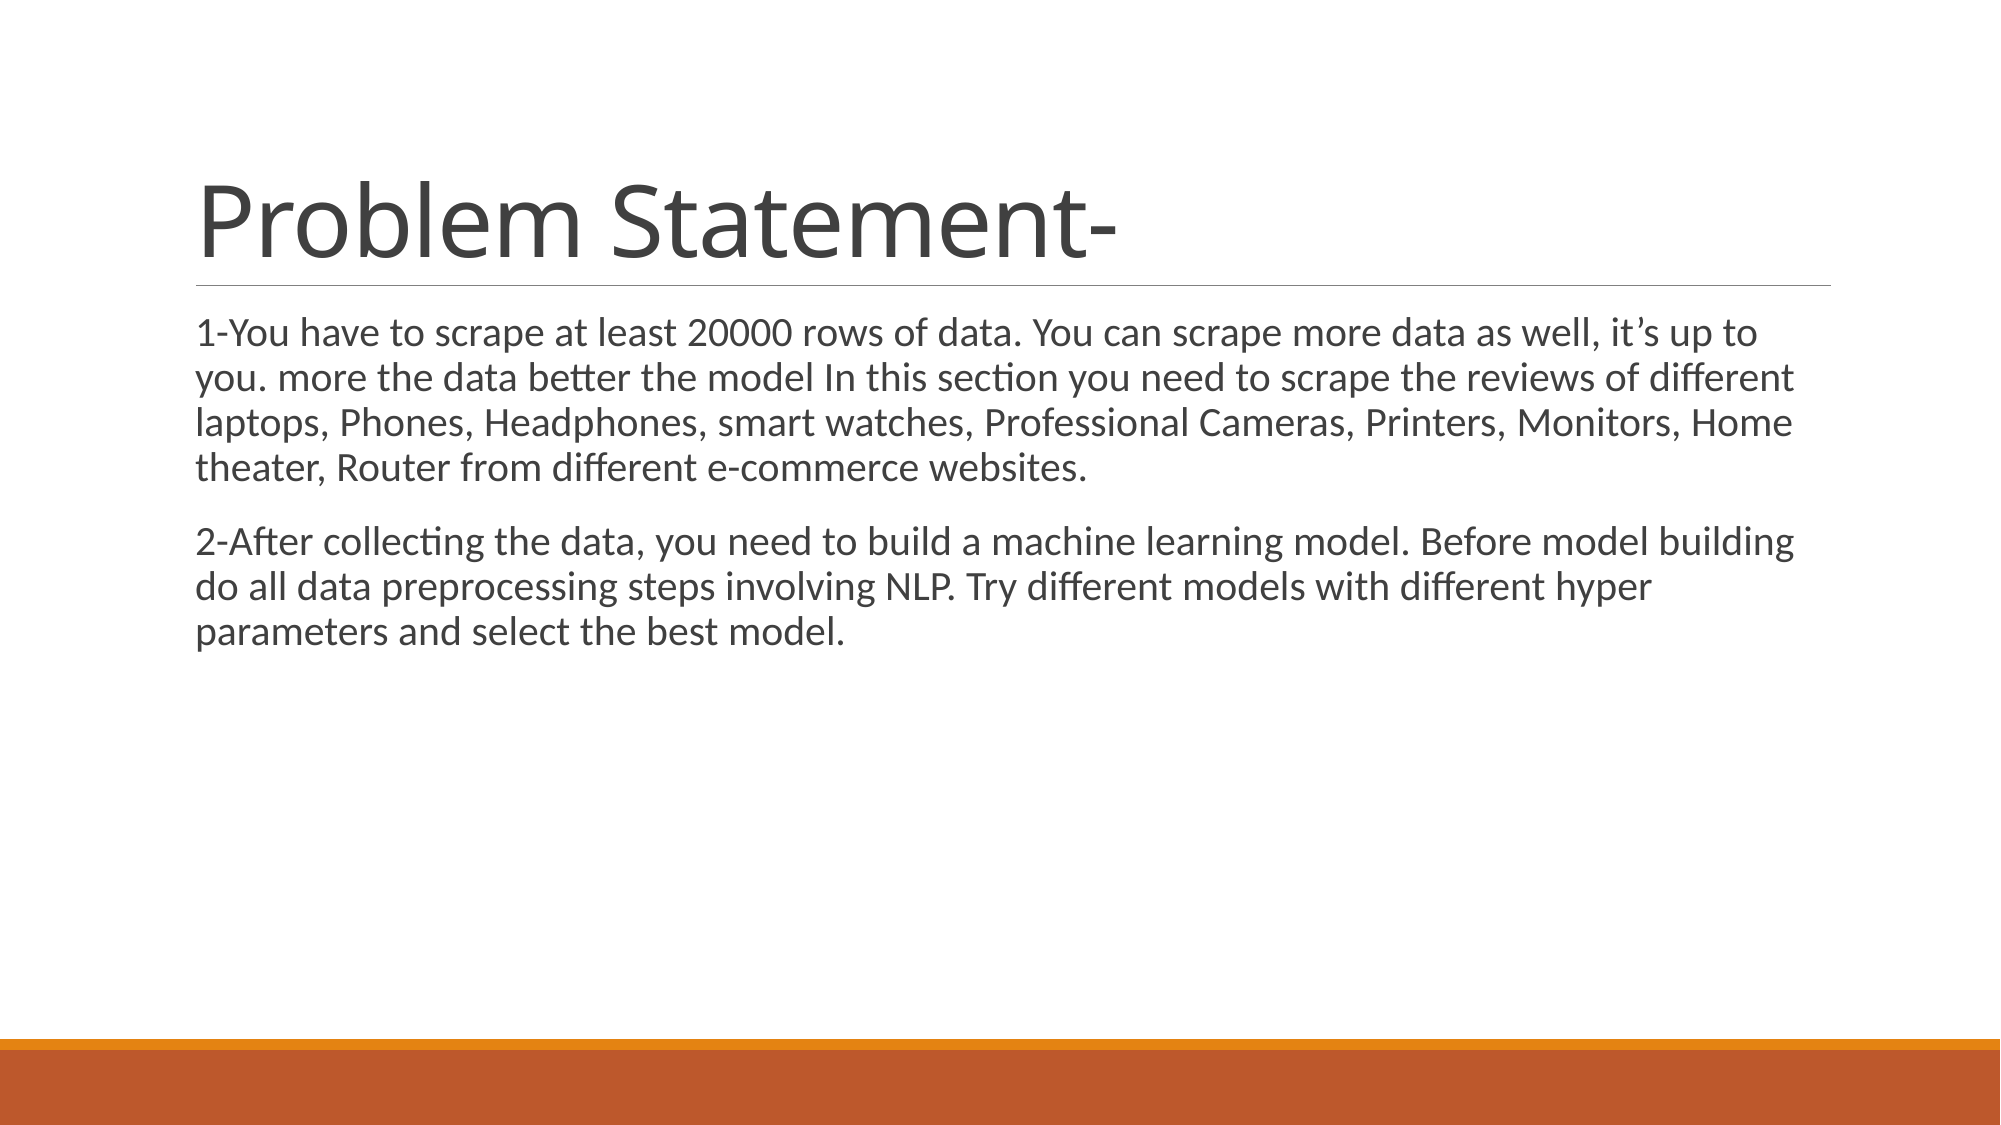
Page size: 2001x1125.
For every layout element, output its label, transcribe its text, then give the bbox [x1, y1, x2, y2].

title Problem Statement- [180, 47, 1830, 285]
list 1-You have to scrape at least 20000 rows of data. You can scrape more data as well, it’s up to you. more the data better the model In this section you need to scrape the reviews of different laptops, Phones, Headphones, smart watches, Professional Cameras, Printers, Monitors, Home theater, Router from different e-commerce websites. 2-After collecting the data, you need to build a machine learning model. Before model building do all data preprocessing steps involving NLP. Try different models with different hyper parameters and select the best model. [180, 302, 1830, 963]
